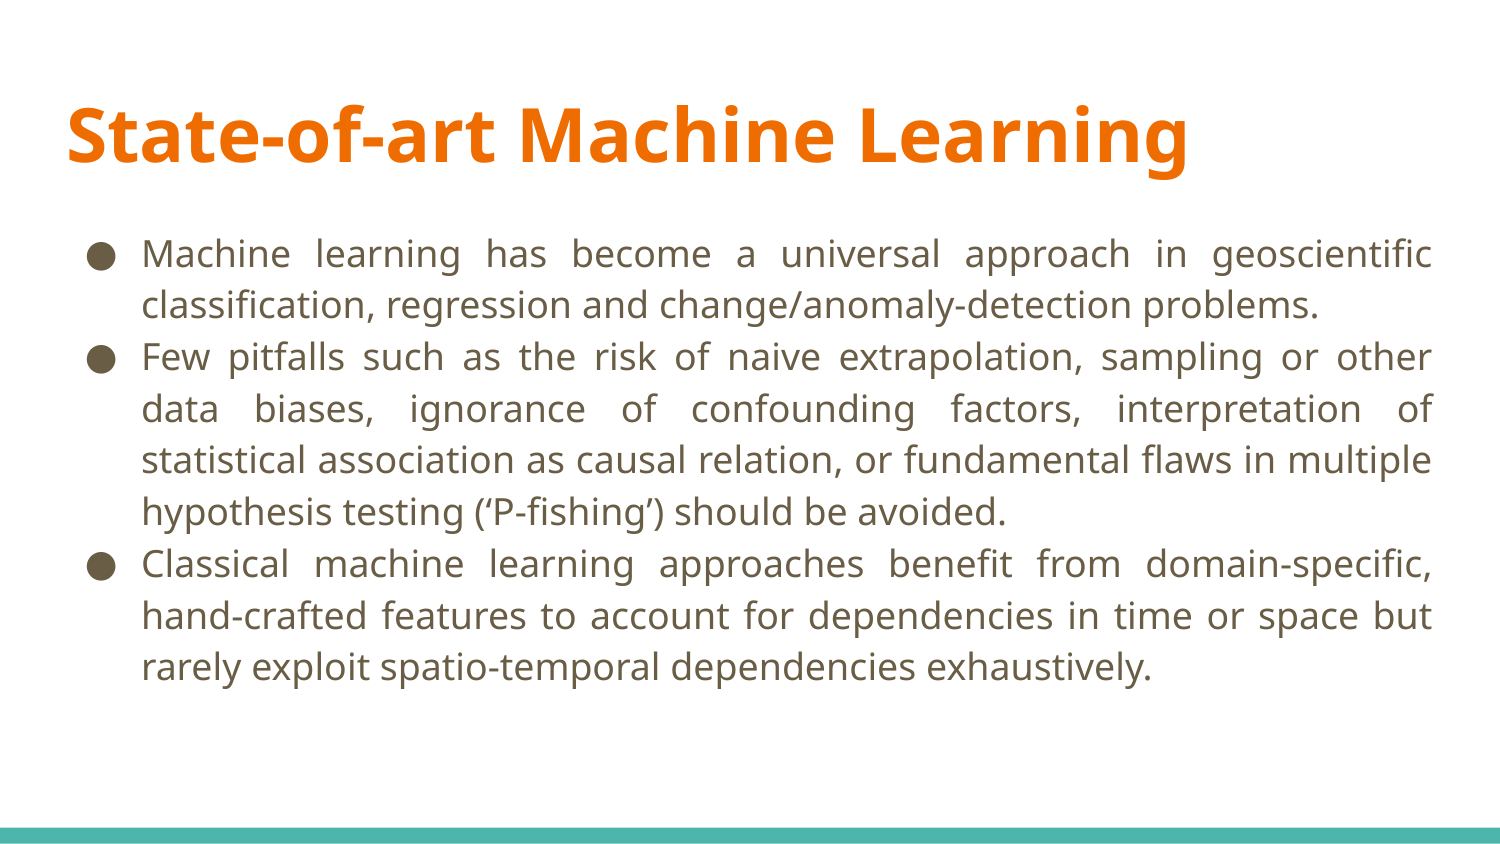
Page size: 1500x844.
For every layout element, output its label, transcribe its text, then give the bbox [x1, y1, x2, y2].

list Machine learning has become a universal approach in geoscientific classification, regression and change/anomaly-detection problems. Few pitfalls such as the risk of naive extrapolation, sampling or other data biases, ignorance of confounding factors, interpretation of statistical association as causal relation, or fundamental flaws in multiple hypothesis testing (‘P-fishing’) should be avoided. Classical machine learning approaches benefit from domain-specific, hand-crafted features to account for dependencies in time or space but rarely exploit spatio-temporal dependencies exhaustively. [51, 207, 1449, 750]
title State-of-art Machine Learning [51, 72, 1449, 189]
